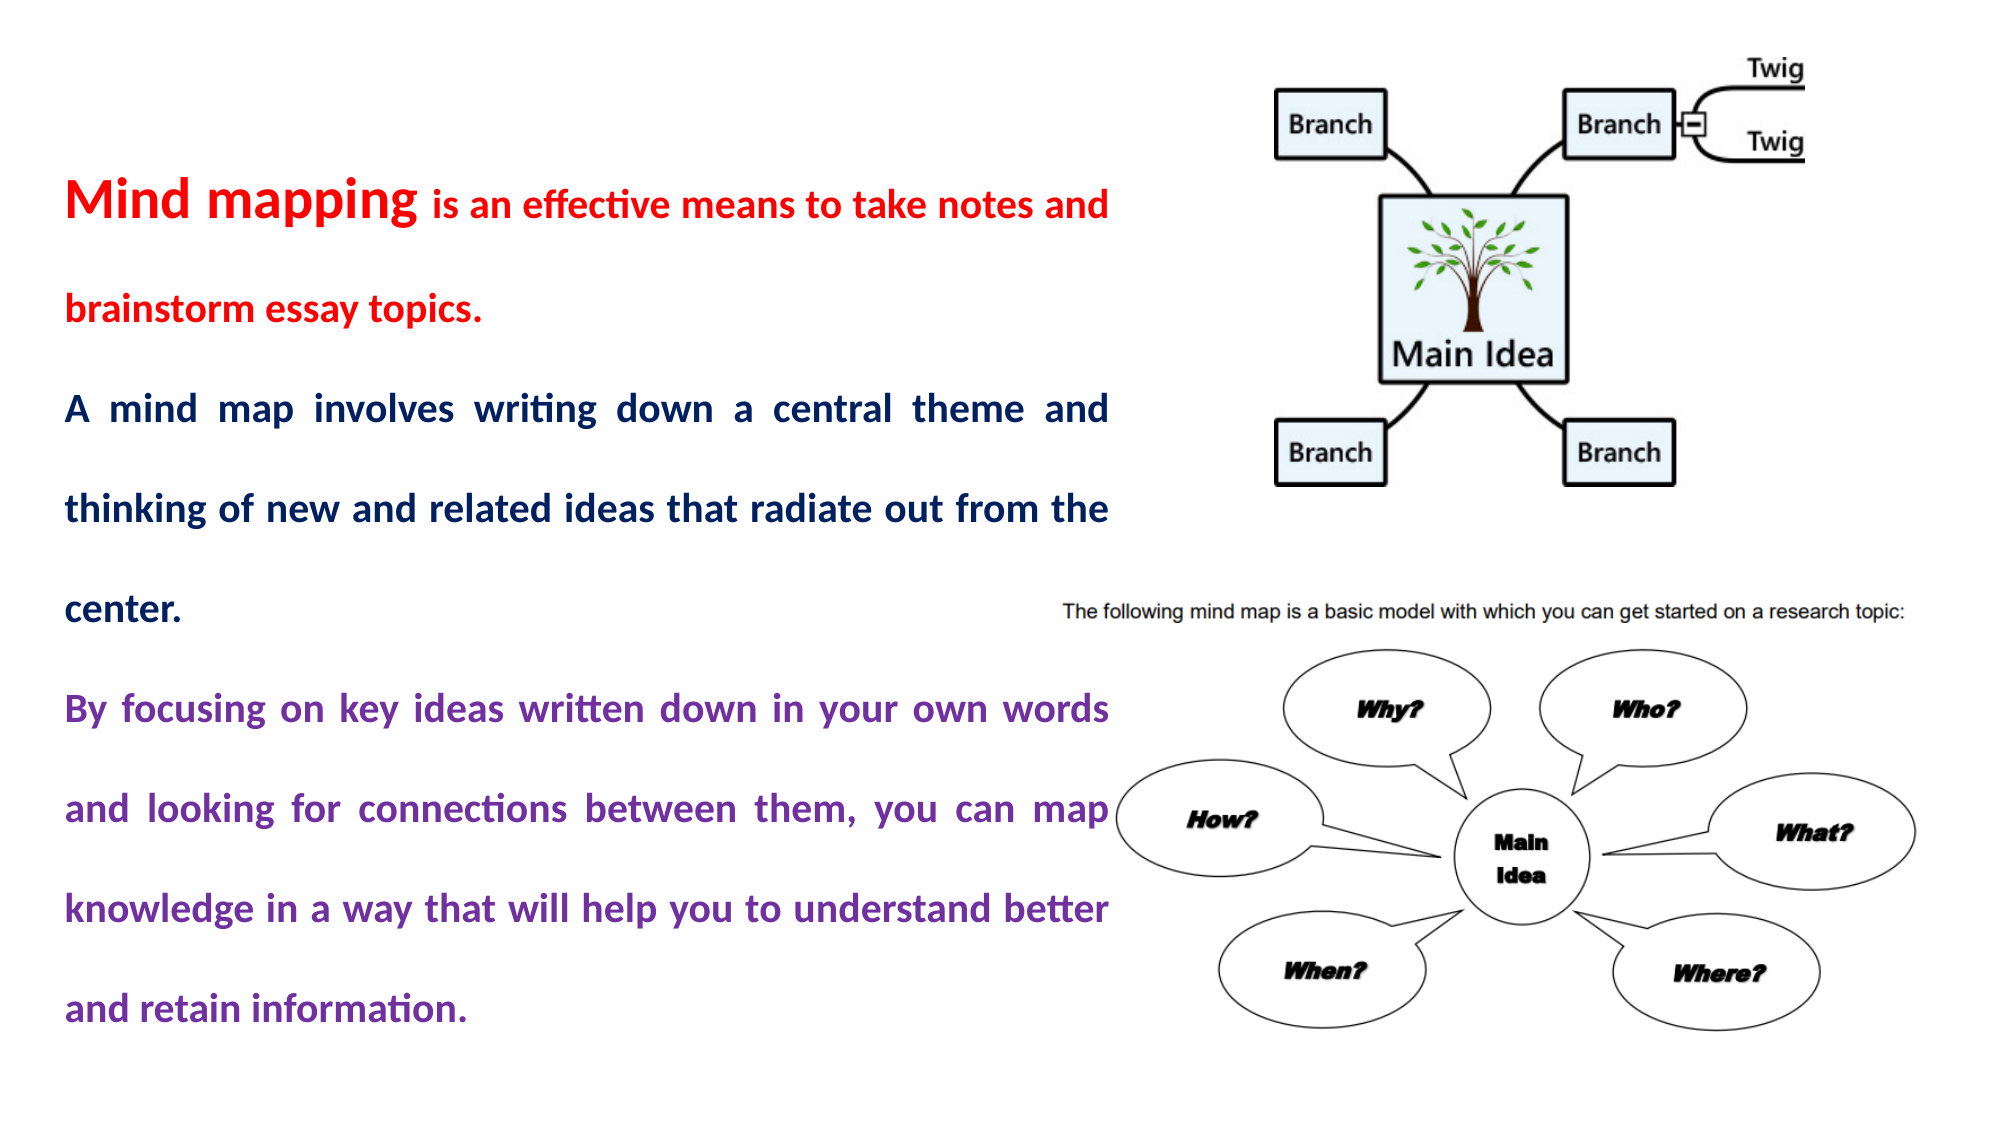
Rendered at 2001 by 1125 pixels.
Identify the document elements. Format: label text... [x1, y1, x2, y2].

text_box Mind mapping is an effective means to take notes and brainstorm essay topics. A mind map involves writing down a central theme and thinking of new and related ideas that radiate out from the center. By focusing on key ideas written down in your own words and looking for connections between them, you can map knowledge in a way that will help you to understand better and retain information. [49, 83, 1125, 1039]
picture [1274, 57, 1805, 487]
picture [1036, 562, 1981, 1093]
